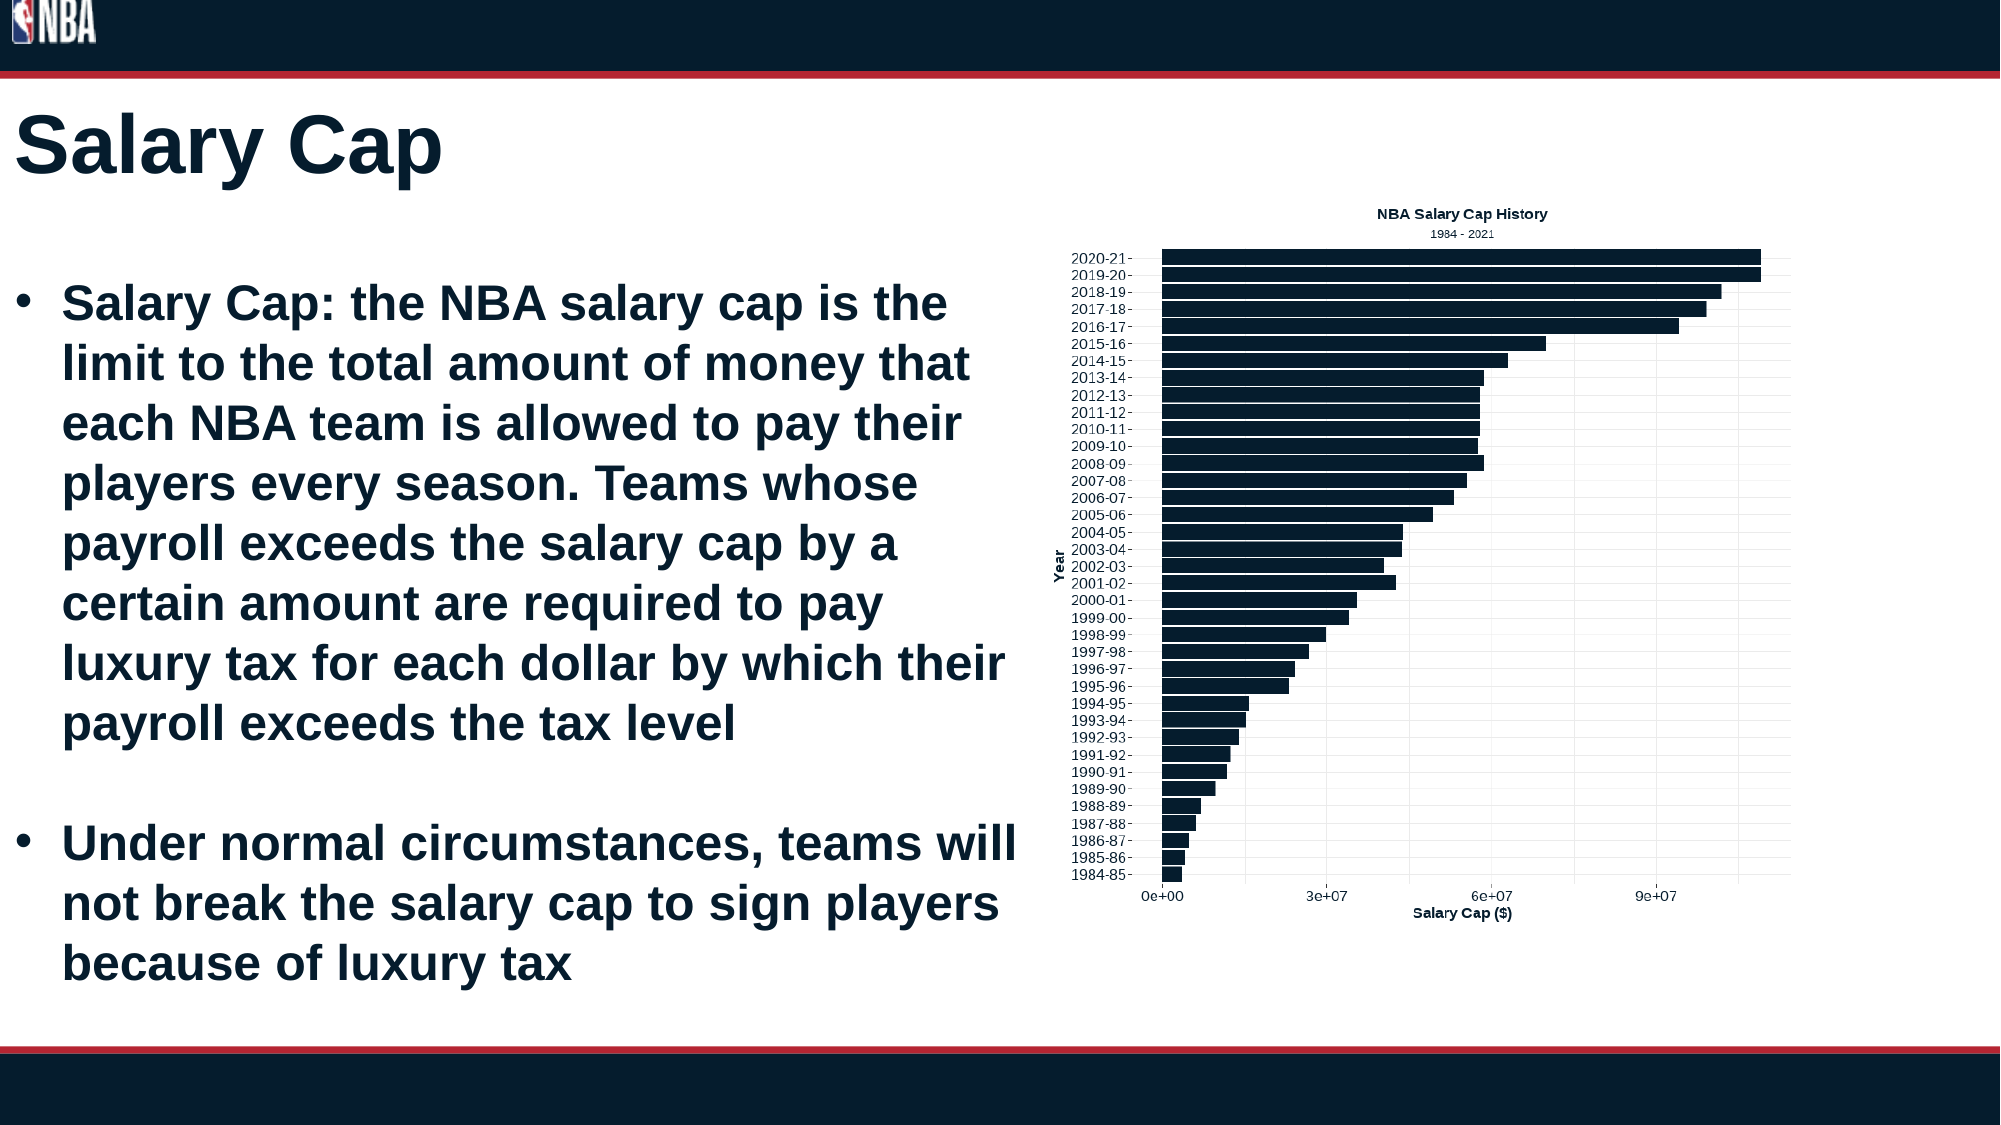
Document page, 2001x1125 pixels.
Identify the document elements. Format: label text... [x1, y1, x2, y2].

text_box Salary Cap: the NBA salary cap is the limit to the total amount of money that each NBA team is allowed to pay their players every season. Teams whose payroll exceeds the salary cap by a certain amount are required to pay luxury tax for each dollar by which their payroll exceeds the tax level Under normal circumstances, teams will not break the salary cap to sign players because of luxury tax [0, 202, 1048, 1125]
text_box Salary Cap [0, 82, 1800, 198]
picture [1047, 202, 1798, 928]
picture [12, 0, 96, 44]
